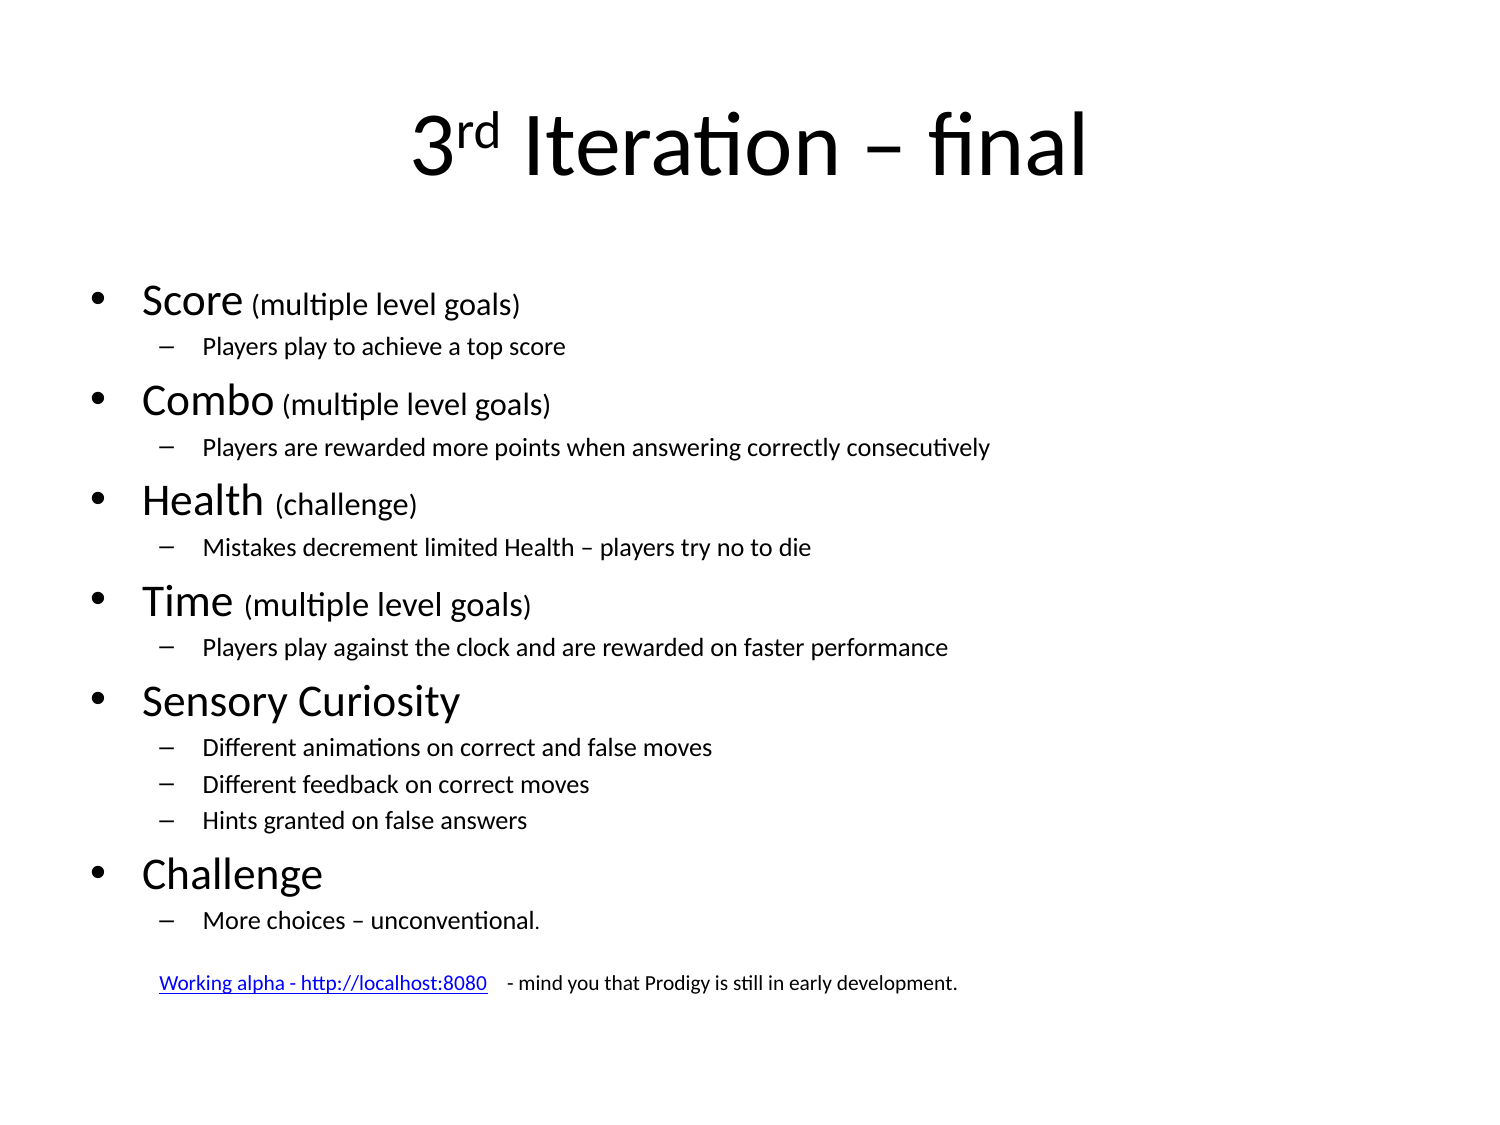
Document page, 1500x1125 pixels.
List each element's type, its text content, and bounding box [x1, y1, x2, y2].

title 3rd Iteration – final [75, 45, 1425, 233]
list Score (multiple level goals) Players play to achieve a top score Combo (multiple level goals) Players are rewarded more points when answering correctly consecutively Health (challenge) Mistakes decrement limited Health – players try no to die Time (multiple level goals) Players play against the clock and are rewarded on faster performance Sensory Curiosity Different animations on correct and false moves Different feedback on correct moves Hints granted on false answers Challenge More choices – unconventional. Working alpha - http://localhost:8080/ -- mind you that Prodigy is still in early development. [75, 262, 1425, 1005]
